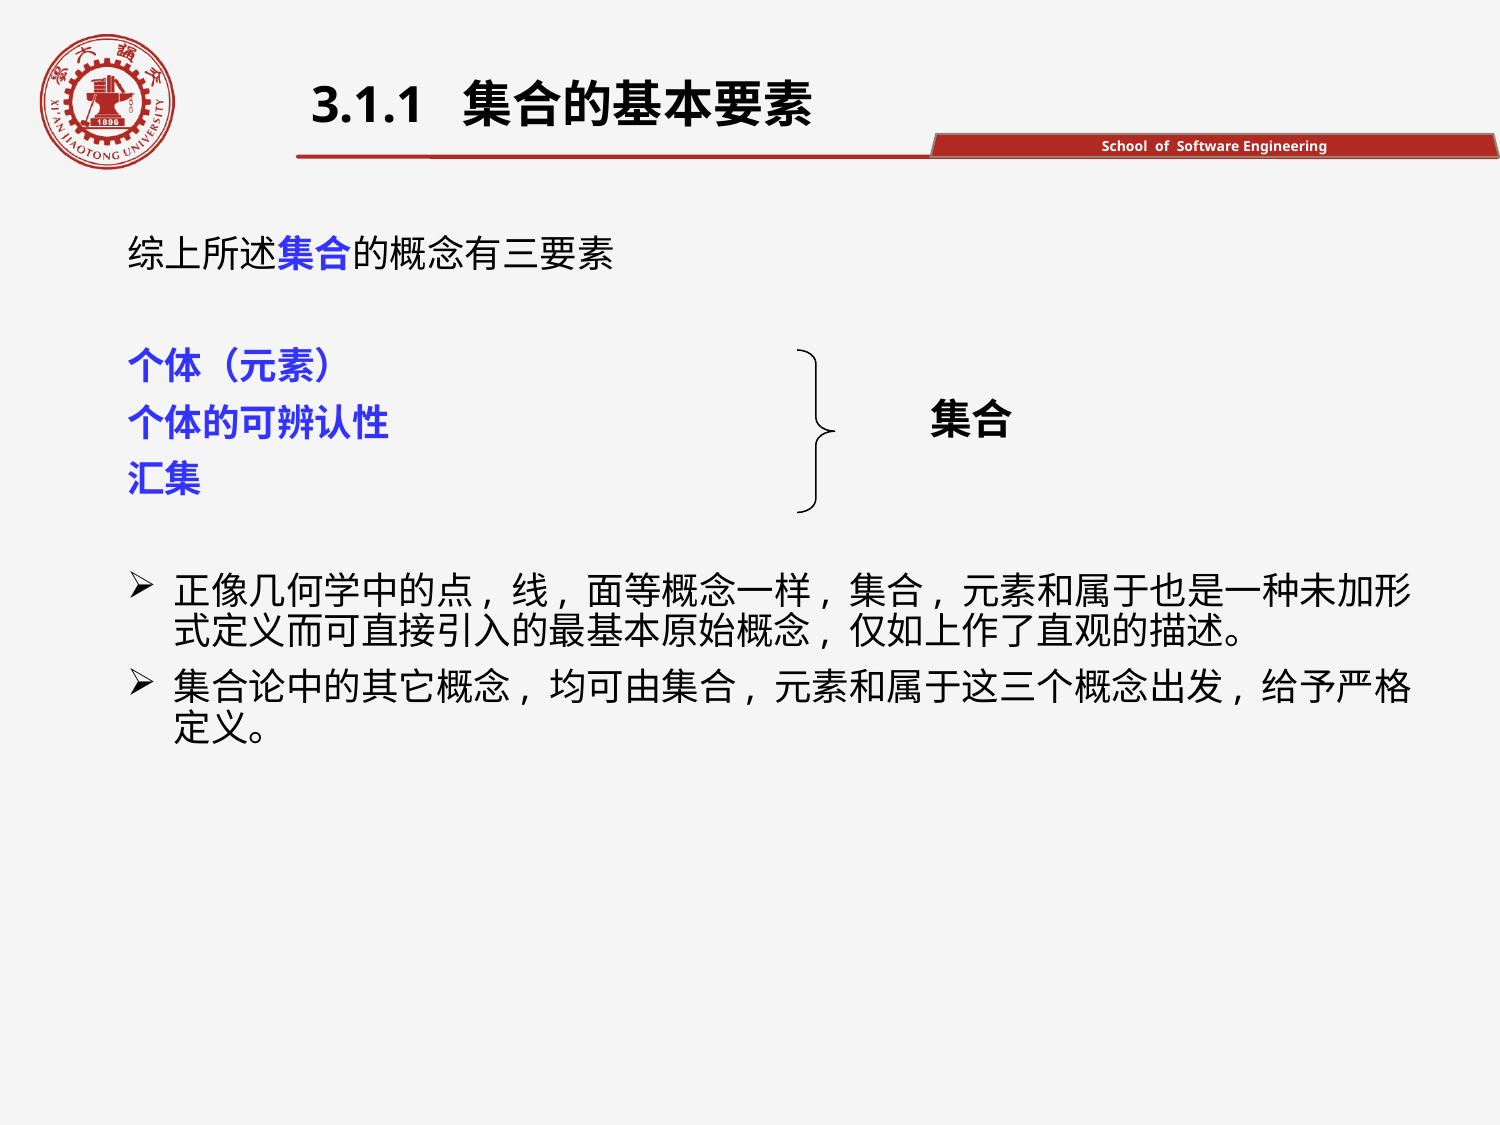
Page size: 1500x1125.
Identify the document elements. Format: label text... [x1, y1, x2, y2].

picture [39, 34, 185, 175]
list 3.1.1 集合的基本要素 [296, 72, 1041, 157]
text_box [797, 349, 835, 513]
text_box 集合 [915, 385, 1303, 451]
list 综上所述集合的概念有三要素 个体（元素） 个体的可辨认性 汇集 正像几何学中的点, 线, 面等概念一样, 集合, 元素和属于也是一种未加形式定义而可直接引入的最基本原始概念, 仅如上作了直观的描述。 集合论中的其它概念, 均可由集合, 元素和属于这三个概念出发, 给予严格定义。 [112, 227, 1450, 1010]
